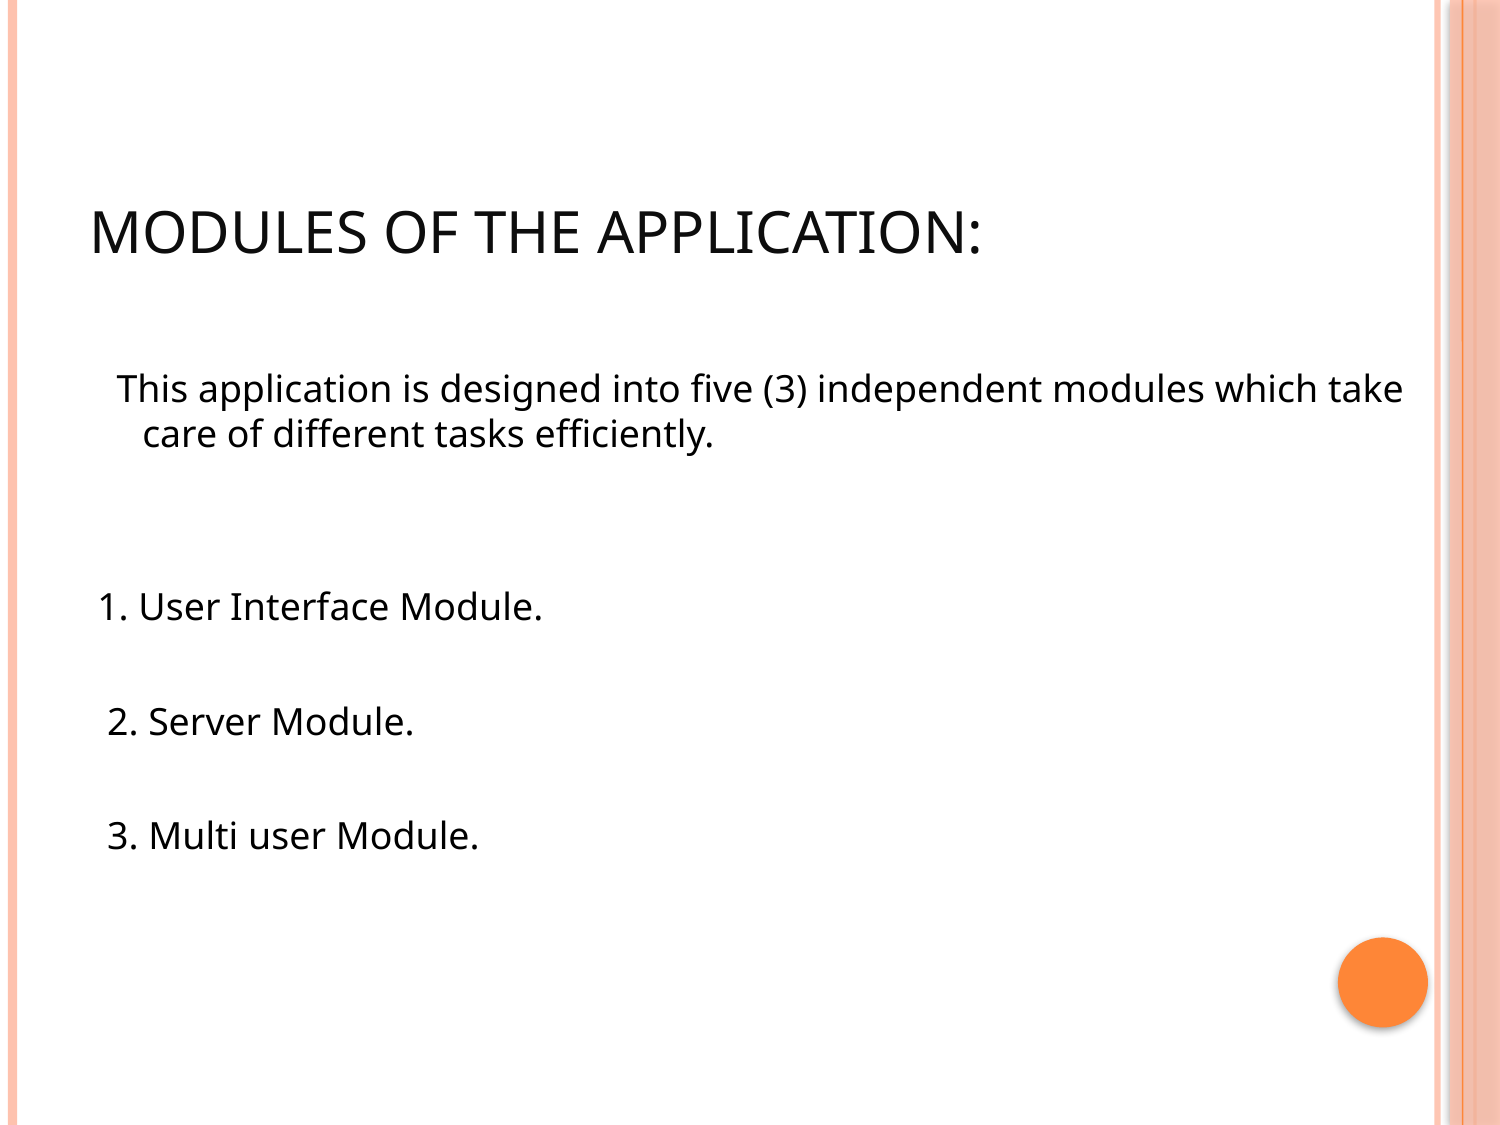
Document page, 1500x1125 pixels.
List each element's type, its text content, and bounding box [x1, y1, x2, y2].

list This application is designed into five (3) independent modules which take care of different tasks efficiently. 1. User Interface Module. 2. Server Module. 3. Multi user Module. [82, 299, 1425, 988]
title MODULES OF THE APPLICATION: [75, 99, 1418, 273]
